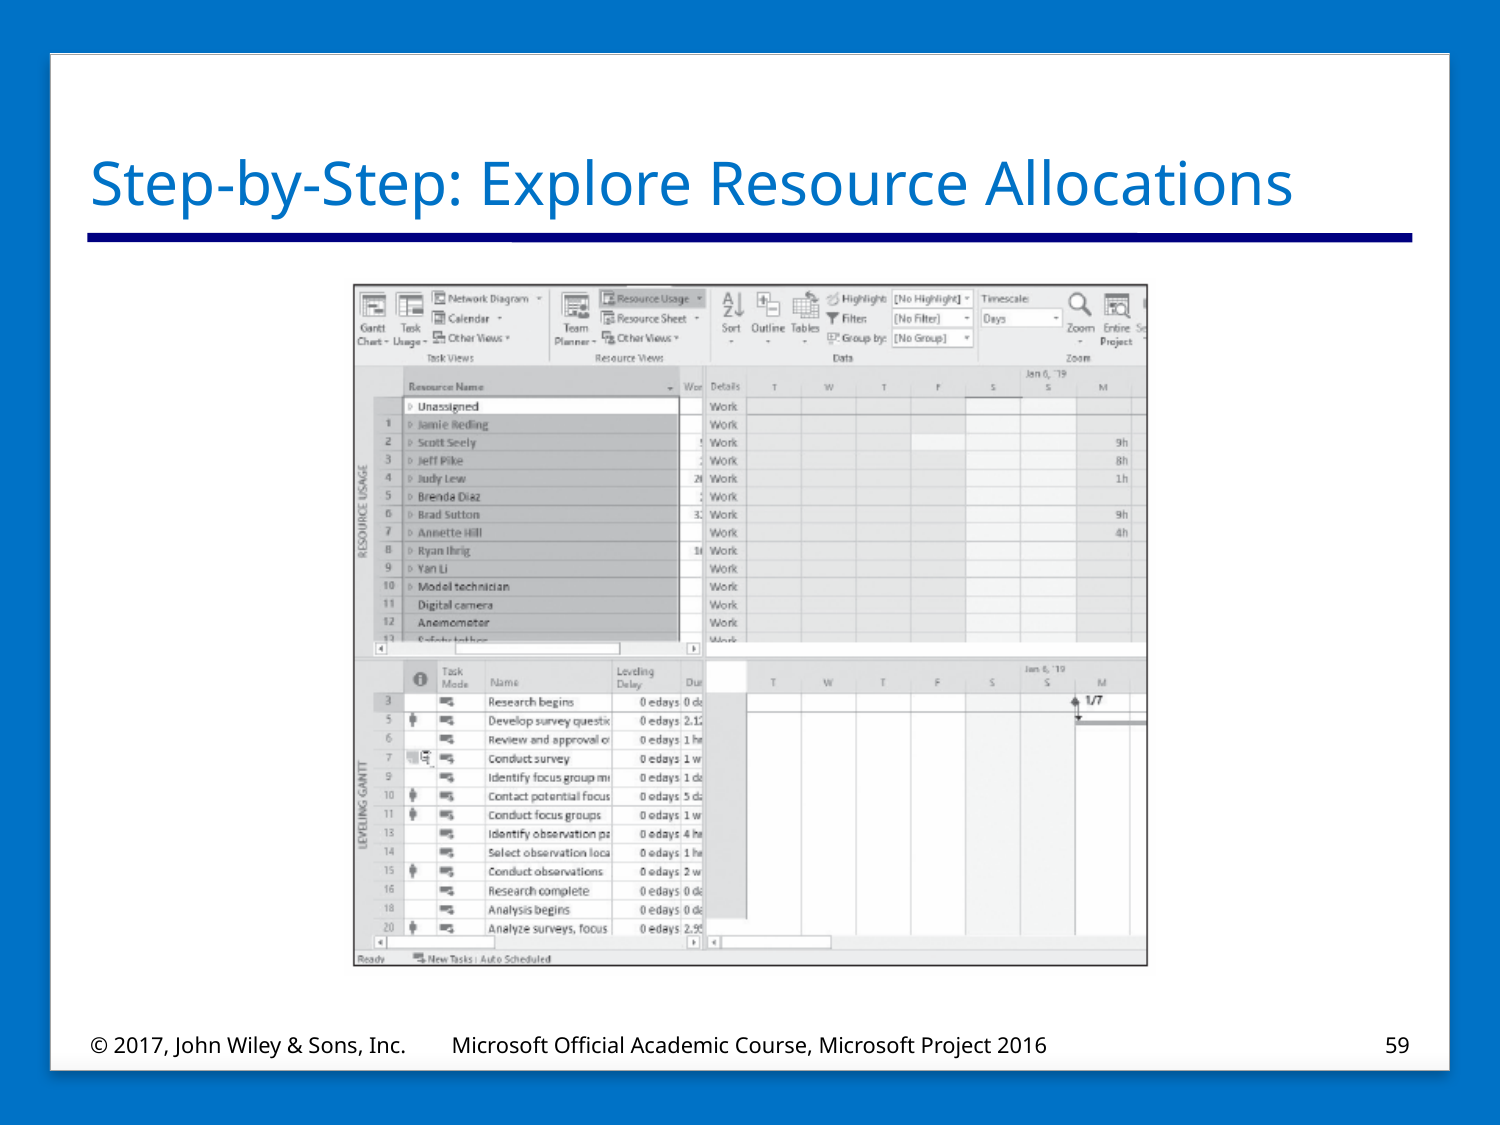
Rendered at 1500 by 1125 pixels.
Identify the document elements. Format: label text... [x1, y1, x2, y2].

slide_number © 2017, John Wiley & Sons, Inc. [74, 1024, 426, 1103]
slide_number 59 [1074, 1024, 1426, 1103]
picture [344, 278, 1156, 976]
title Step-by-Step: Explore Resource Allocations [74, 74, 1426, 226]
footer Microsoft Official Academic Course, Microsoft Project 2016 [431, 1024, 1069, 1103]
